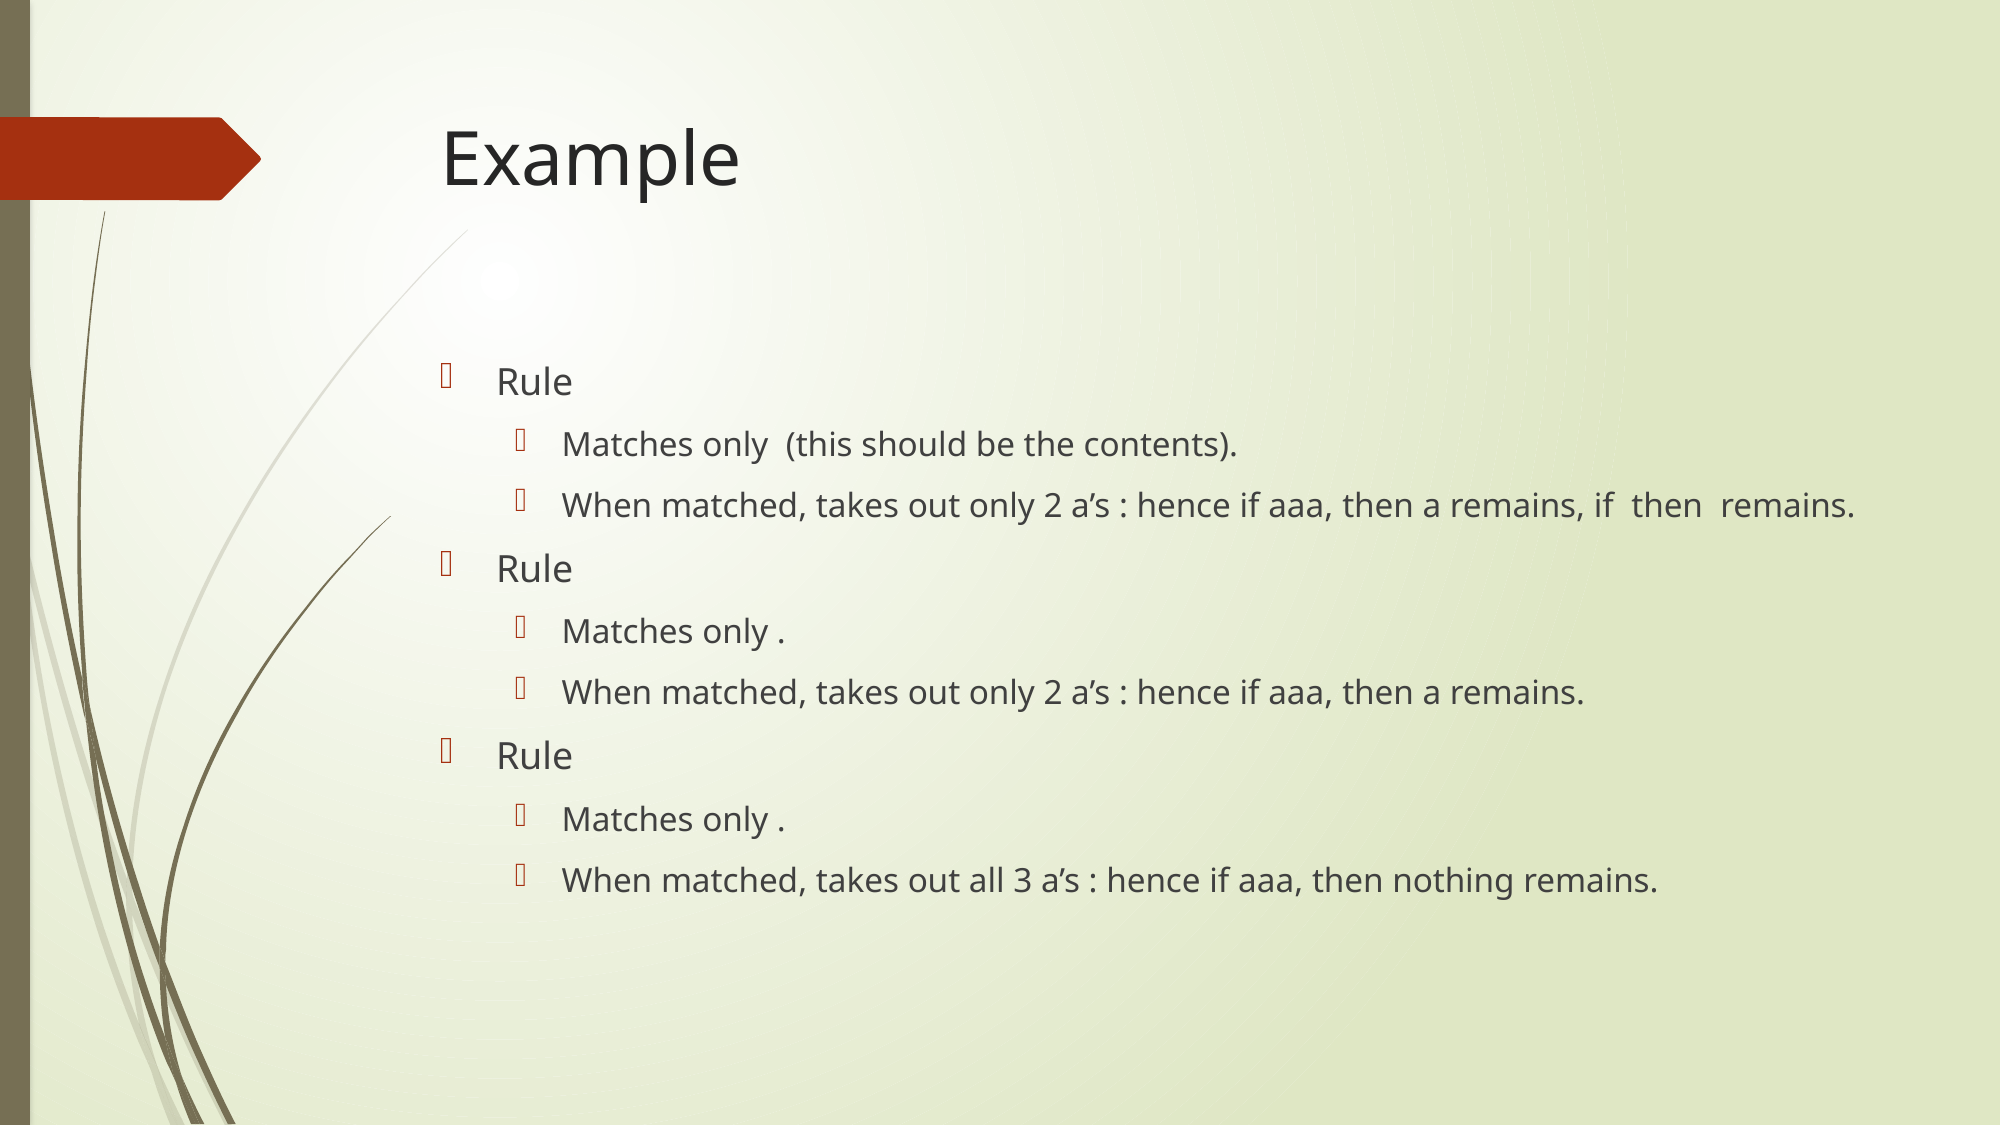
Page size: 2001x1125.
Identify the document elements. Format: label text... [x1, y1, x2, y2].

title Example [425, 102, 1888, 313]
